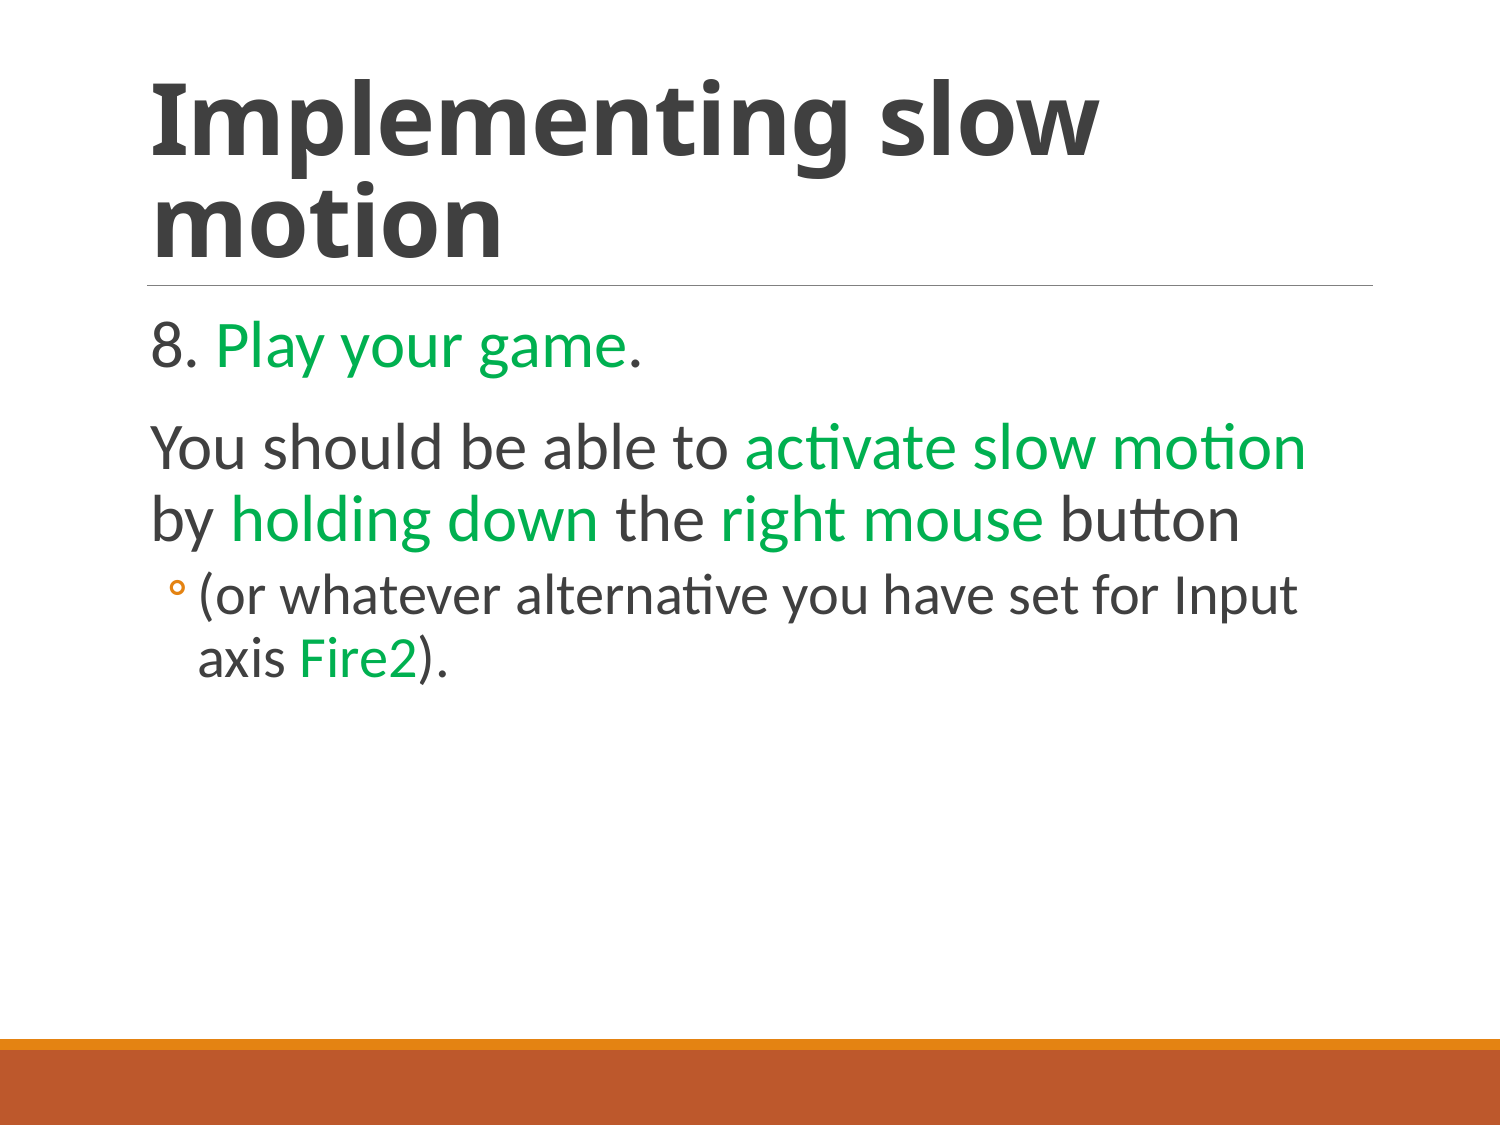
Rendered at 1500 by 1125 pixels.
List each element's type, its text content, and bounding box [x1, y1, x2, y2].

title Implementing slow motion [135, 47, 1373, 285]
list 8. Play your game. You should be able to activate slow motion by holding down the right mouse button (or whatever alternative you have set for Input axis Fire2). [135, 302, 1373, 963]
